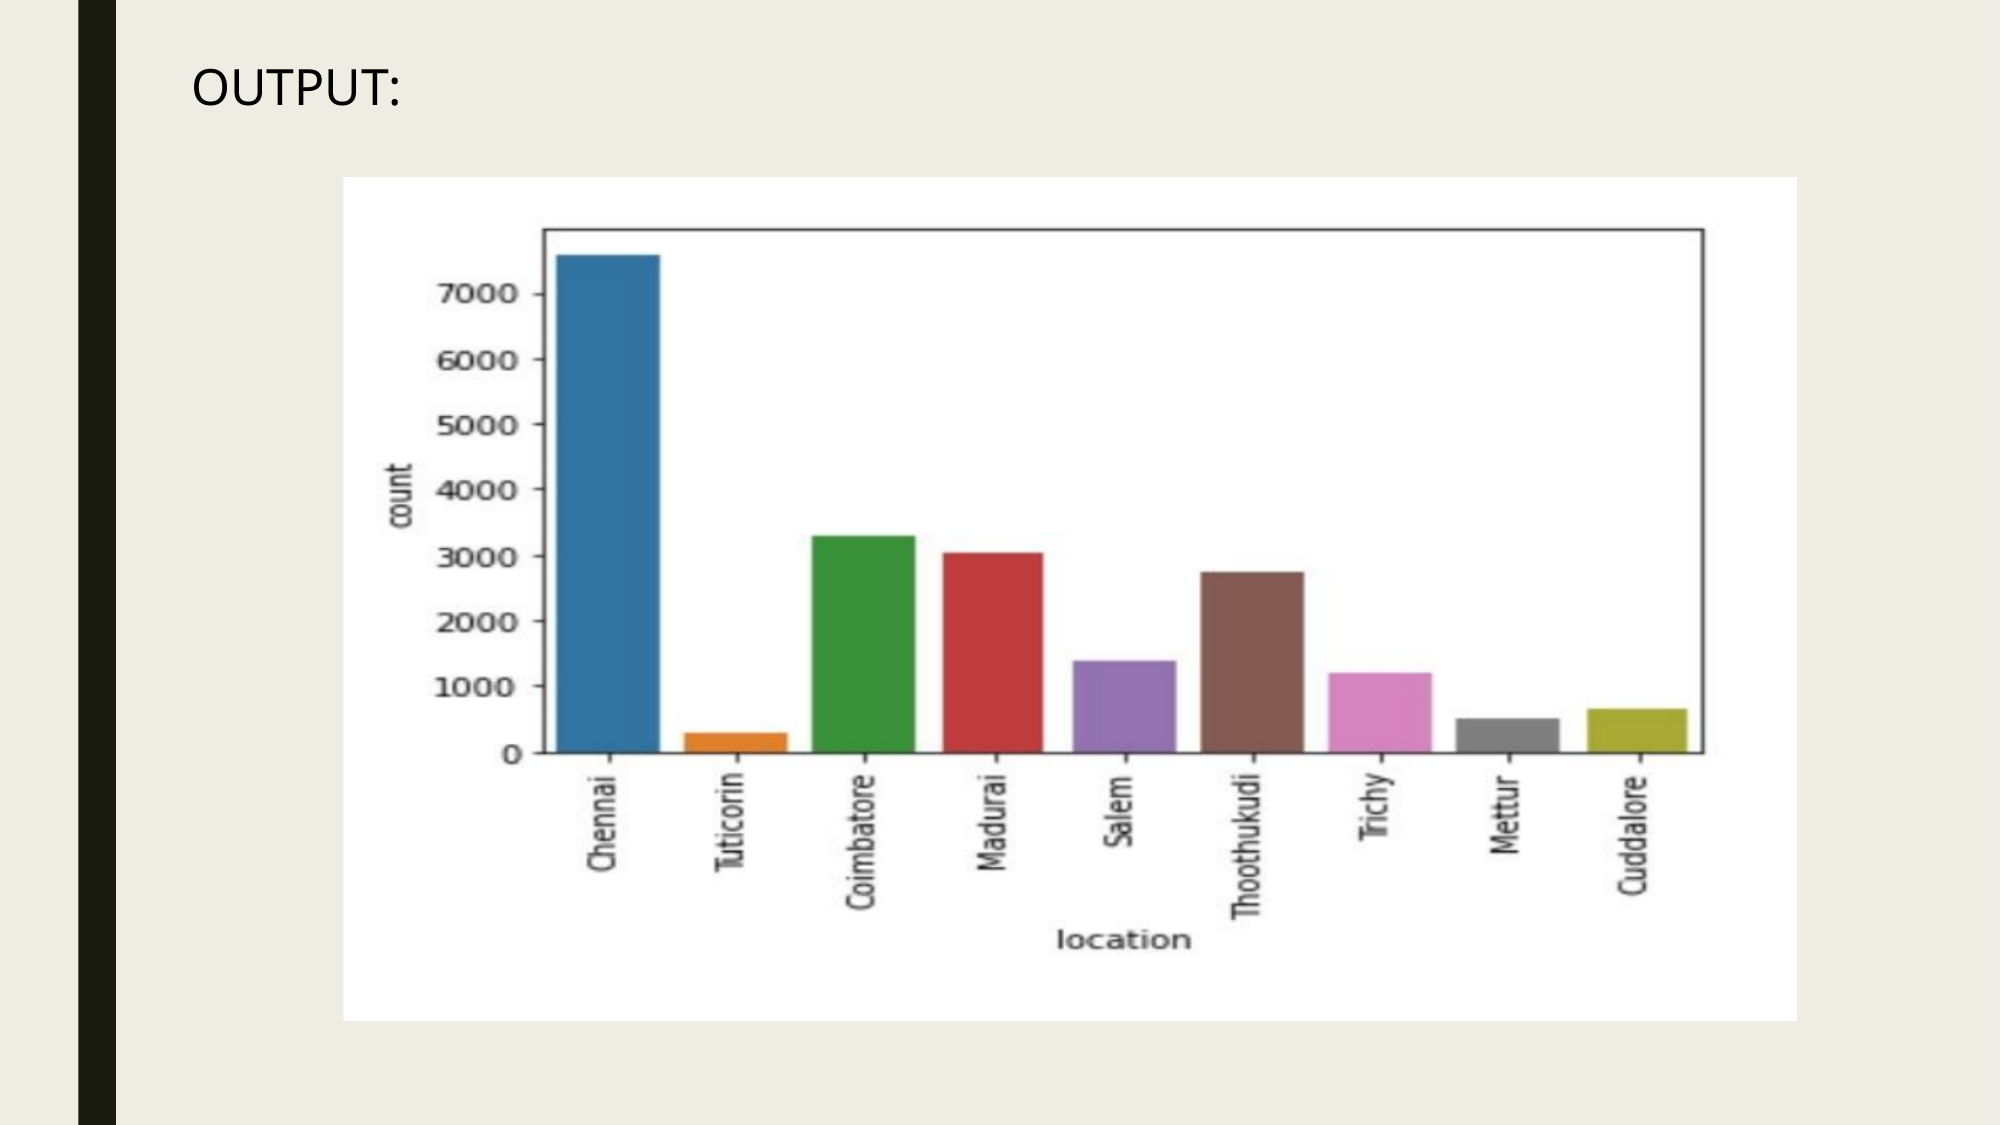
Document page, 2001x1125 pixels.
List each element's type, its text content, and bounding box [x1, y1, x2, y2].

text_box OUTPUT: [176, 47, 1918, 243]
picture [343, 177, 1797, 1021]
